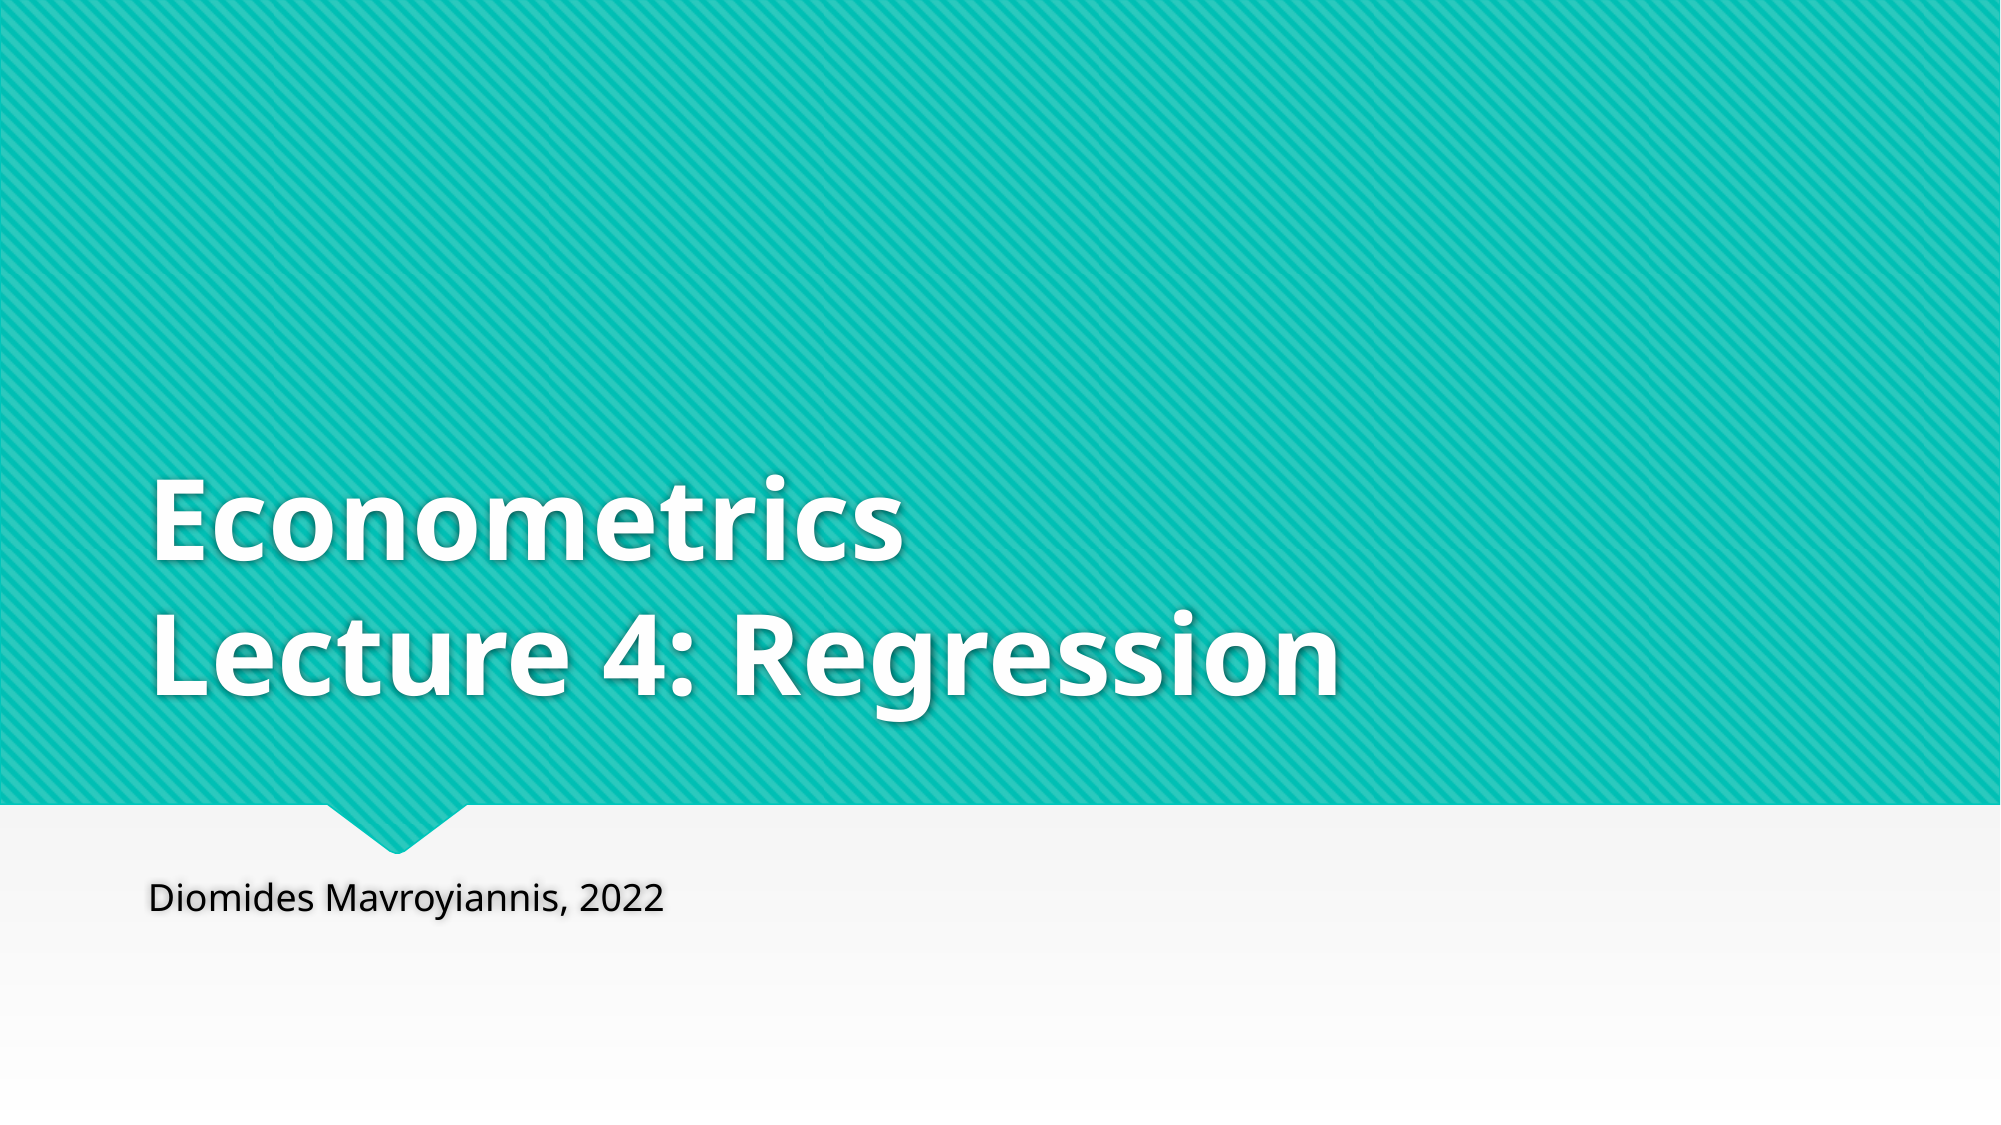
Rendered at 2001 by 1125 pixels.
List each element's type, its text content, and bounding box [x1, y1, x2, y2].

title Econometrics Lecture 4: Regression [132, 237, 1868, 726]
subtitle Diomides Mavroyiannis, 2022 [132, 866, 1868, 938]
